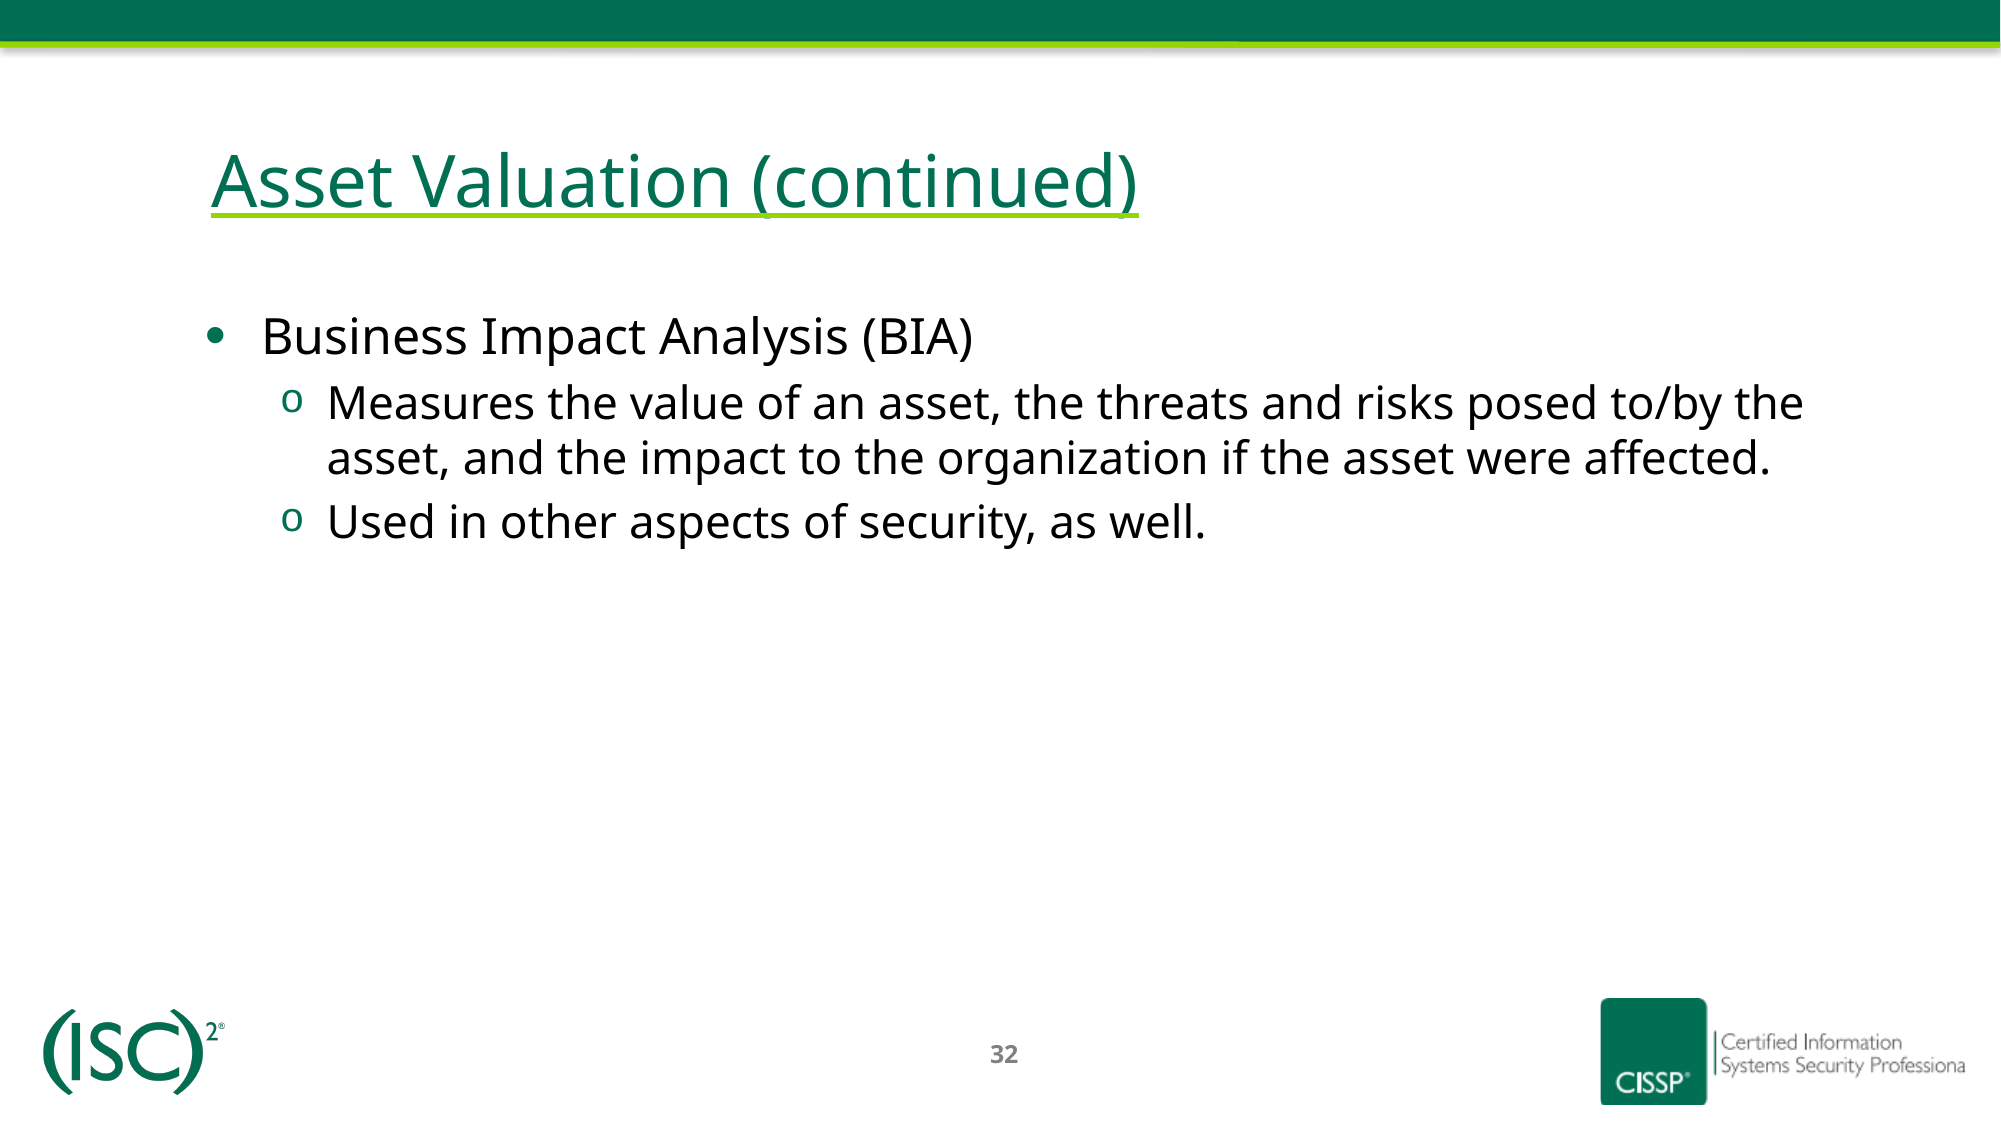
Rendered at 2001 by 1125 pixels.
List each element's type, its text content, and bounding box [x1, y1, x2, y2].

list Business Impact Analysis (BIA) Measures the value of an asset, the threats and risks posed to/by the asset, and the impact to the organization if the asset were affected. Used in other aspects of security, as well. [189, 297, 1837, 1012]
title Asset Valuation (continued) [196, 91, 1929, 280]
picture [40, 1005, 228, 1099]
